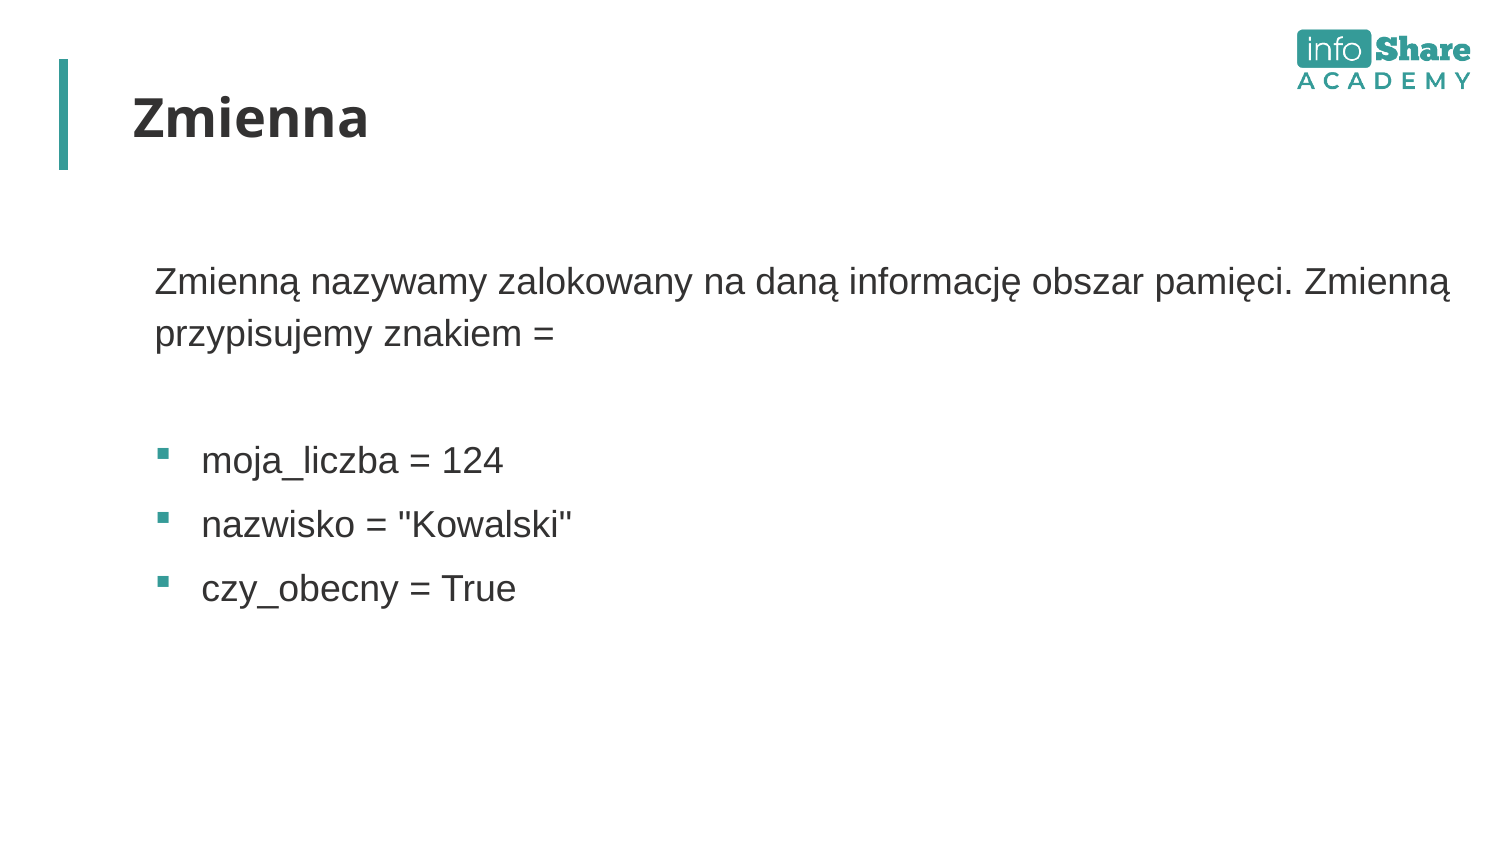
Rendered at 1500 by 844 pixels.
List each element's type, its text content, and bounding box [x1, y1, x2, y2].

title Zmienna [118, 59, 1248, 200]
picture [1267, 0, 1500, 119]
list Zmienną nazywamy zalokowany na daną informację obszar pamięci. Zmienną przypisujemy znakiem = moja_liczba = 124 nazwisko = "Kowalski" czy_obecny = True [118, 236, 1471, 765]
